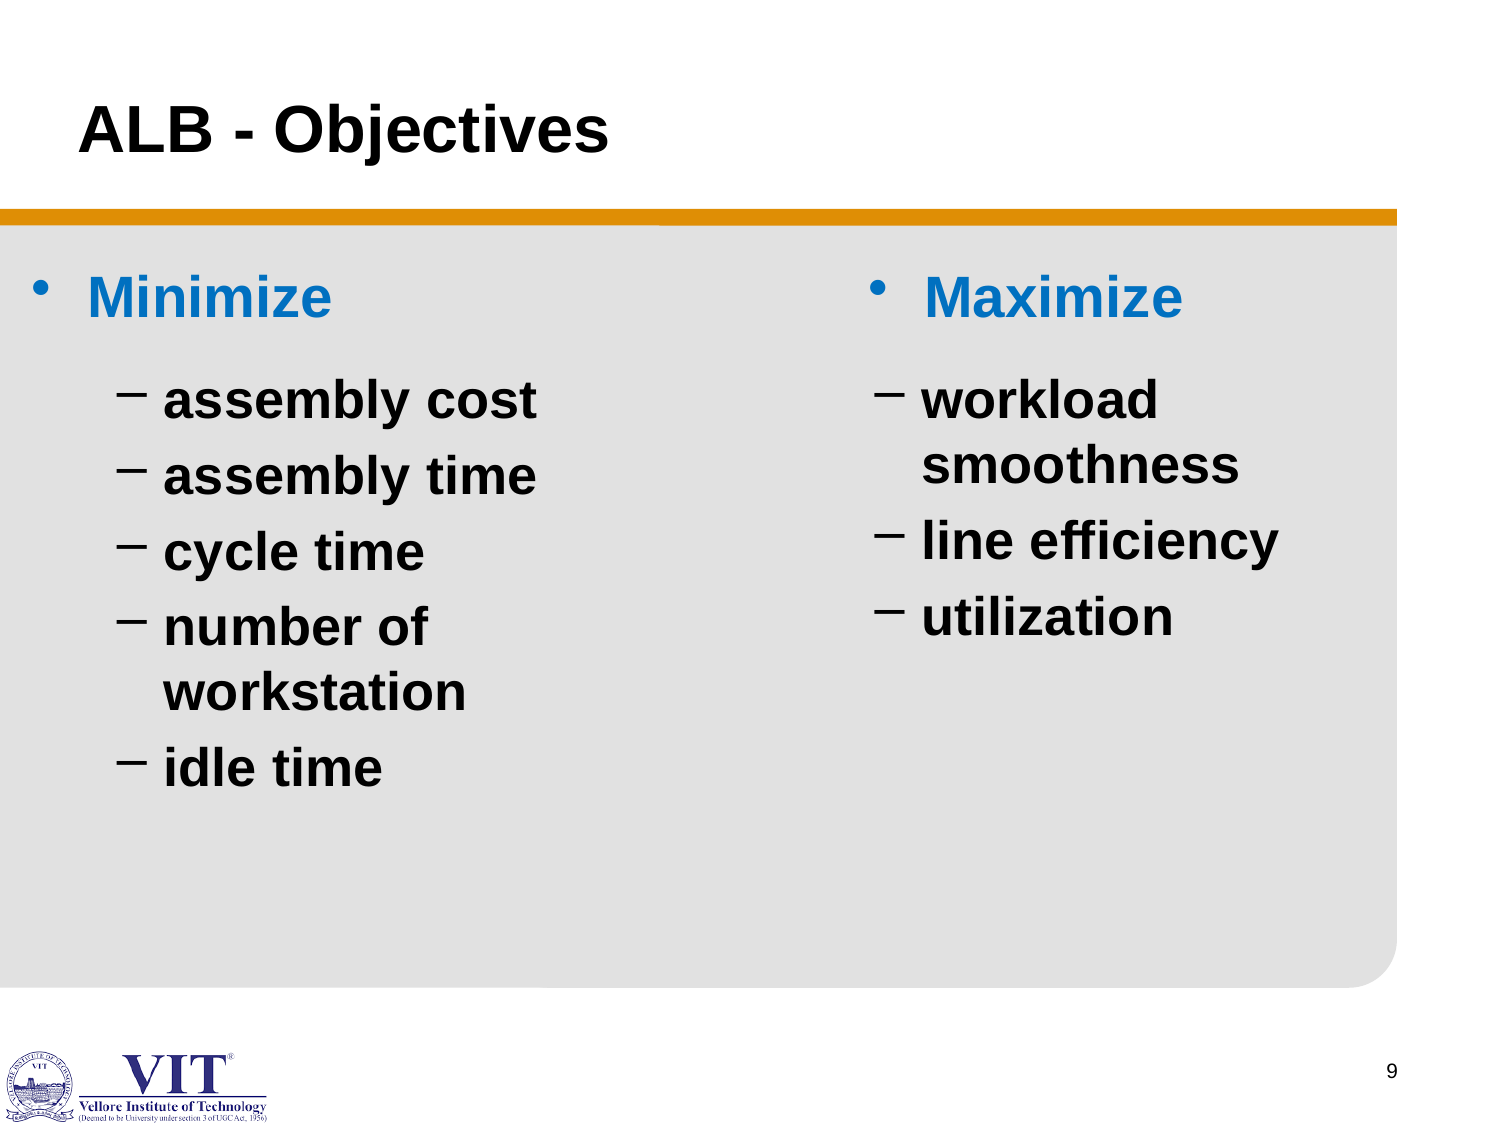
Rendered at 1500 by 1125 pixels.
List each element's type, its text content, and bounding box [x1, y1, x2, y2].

picture [0, 1048, 272, 1125]
text_box Minimize [0, 251, 548, 353]
text_box assembly cost assembly time cycle time number of workstation idle time [0, 356, 627, 979]
title ALB - Objectives [62, 24, 1413, 228]
text_box workload smoothness line efficiency utilization [757, 356, 1385, 979]
text_box Maximize [836, 251, 1385, 353]
